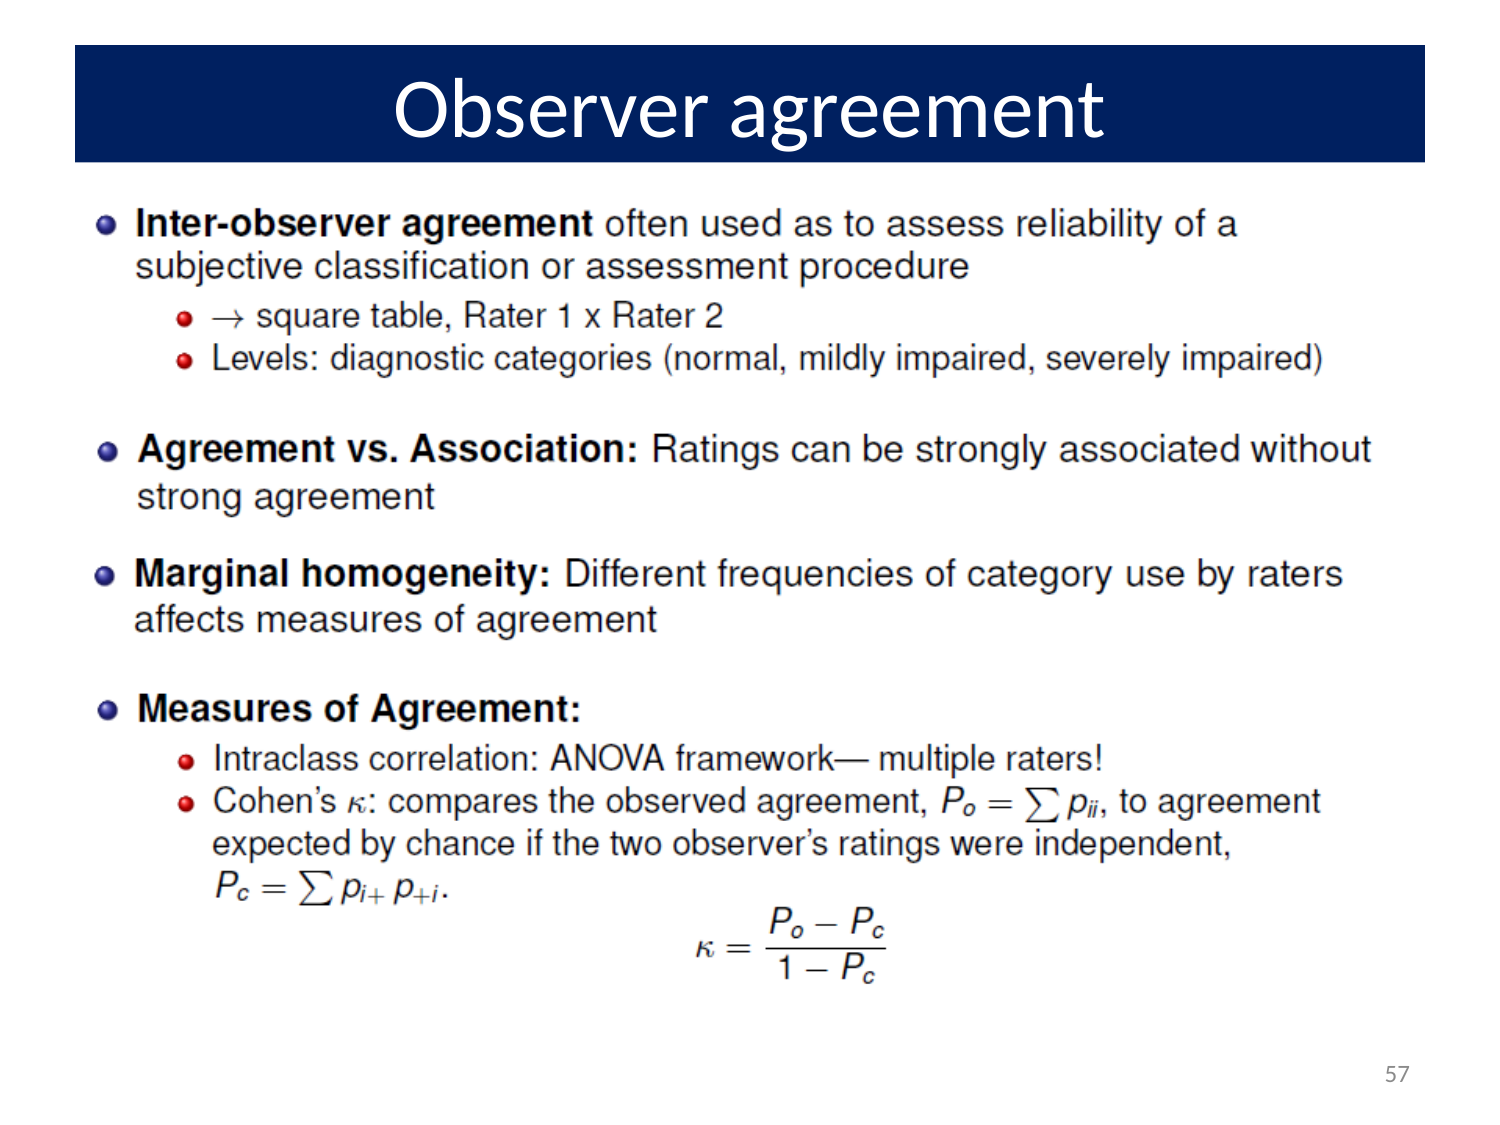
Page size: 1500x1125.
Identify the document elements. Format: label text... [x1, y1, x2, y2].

slide_number 57 [1074, 1042, 1425, 1103]
title Observer agreement [75, 45, 1425, 163]
picture [76, 423, 1390, 530]
picture [76, 683, 1390, 1006]
picture [76, 199, 1390, 387]
picture [76, 545, 1390, 645]
